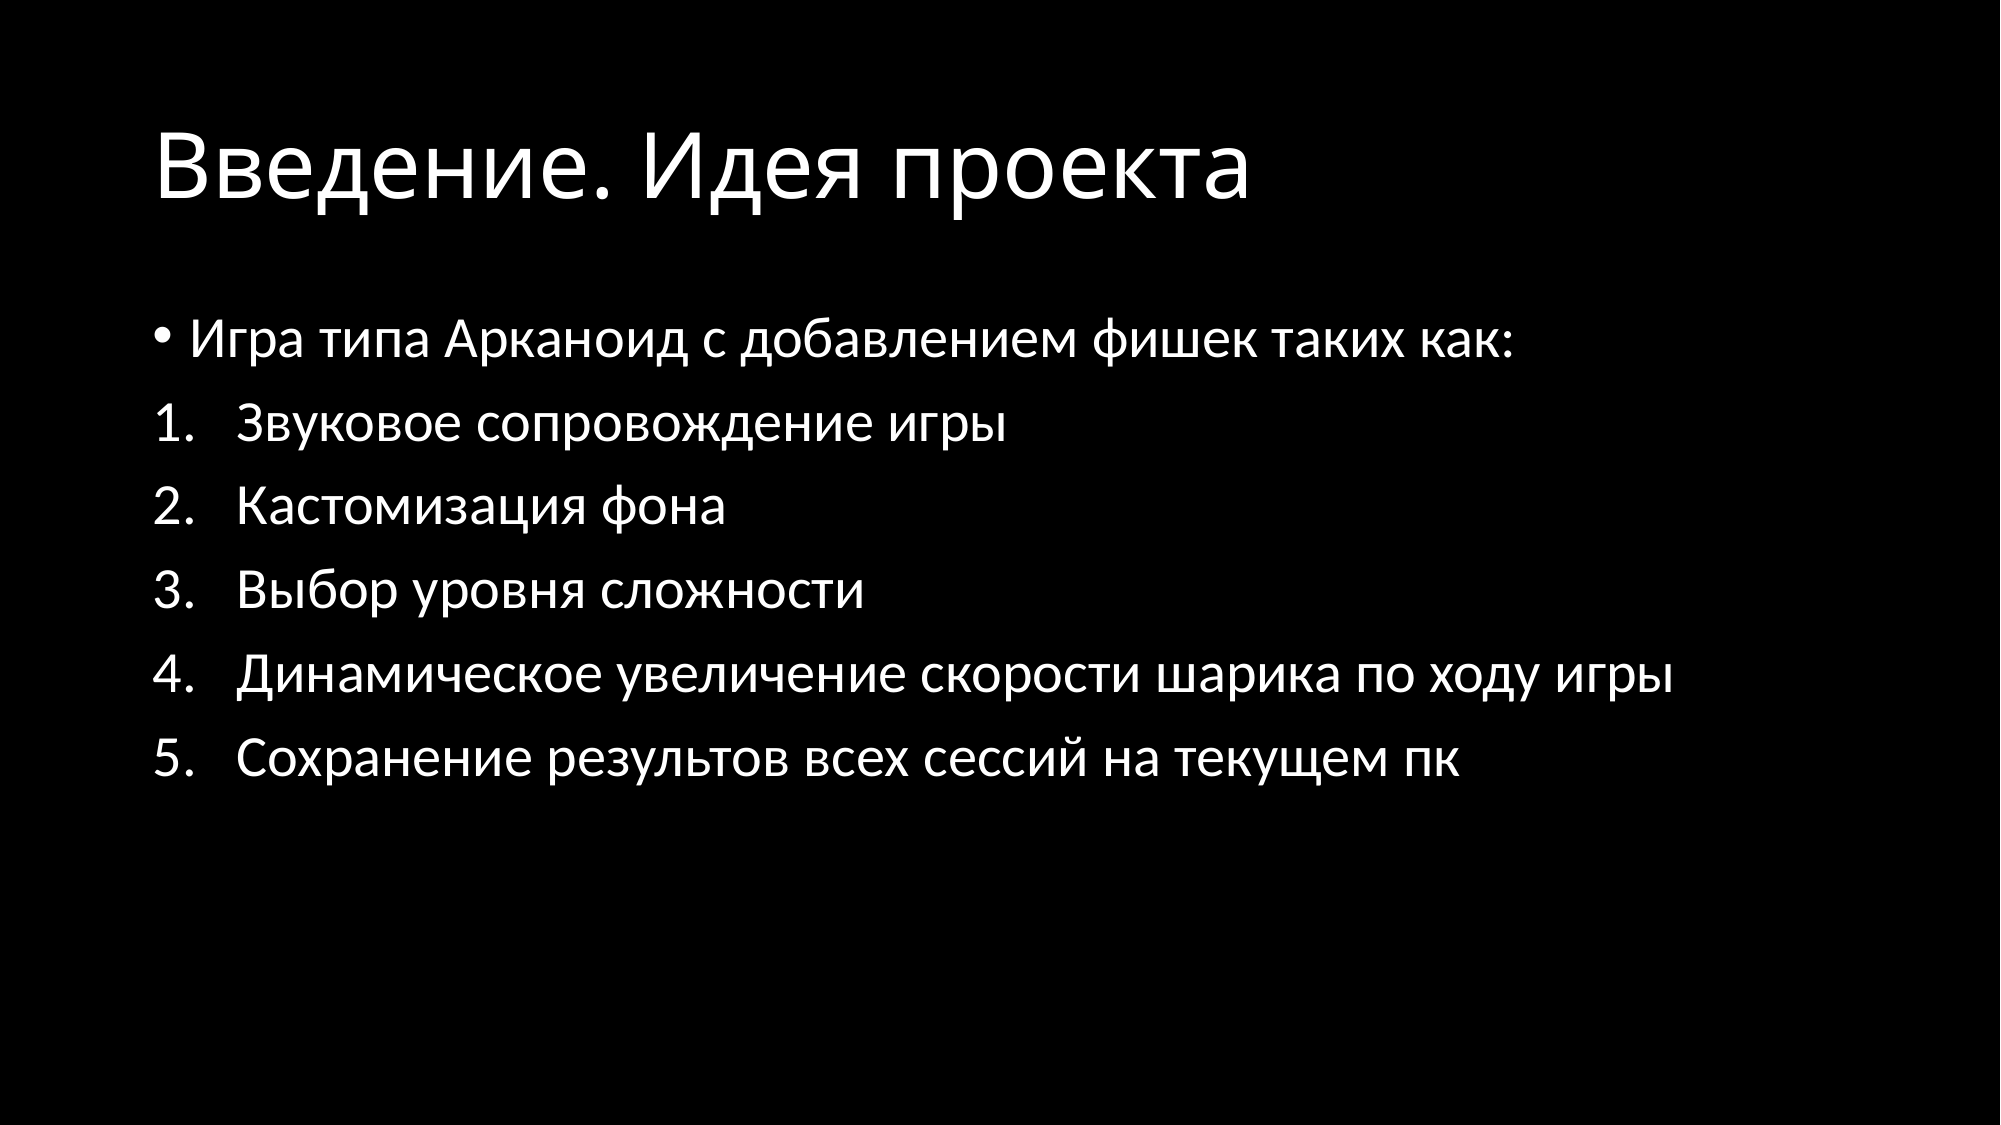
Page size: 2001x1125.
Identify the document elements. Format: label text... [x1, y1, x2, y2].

title Введение. Идея проекта [137, 59, 1863, 278]
list Игра типа Арканоид с добавлением фишек таких как: Звуковое сопровождение игры Кастомизация фона Выбор уровня сложности Динамическое увеличение скорости шарика по ходу игры Сохранение результов всех сессий на текущем пк [137, 299, 1863, 1014]
